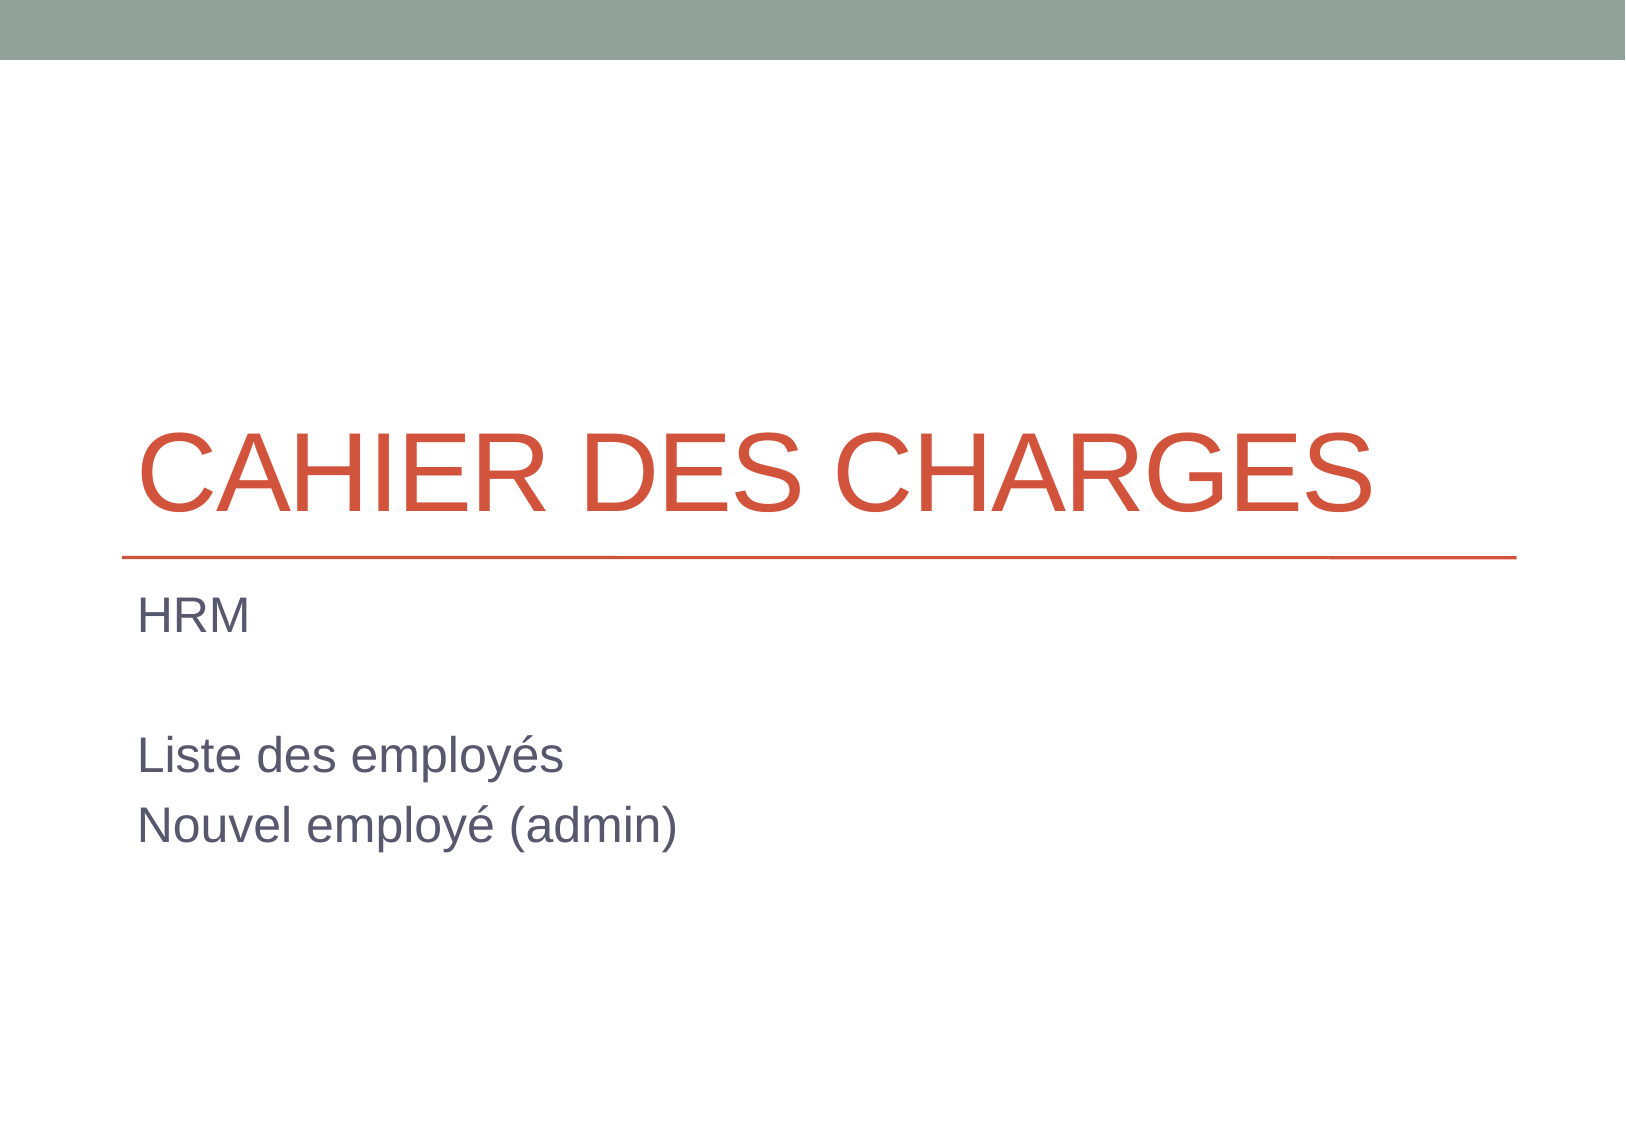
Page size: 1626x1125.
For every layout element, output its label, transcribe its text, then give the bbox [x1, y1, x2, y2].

title Cahier des charges [121, 224, 1517, 542]
subtitle HRM Liste des employés Nouvel employé (admin) [121, 575, 1260, 863]
